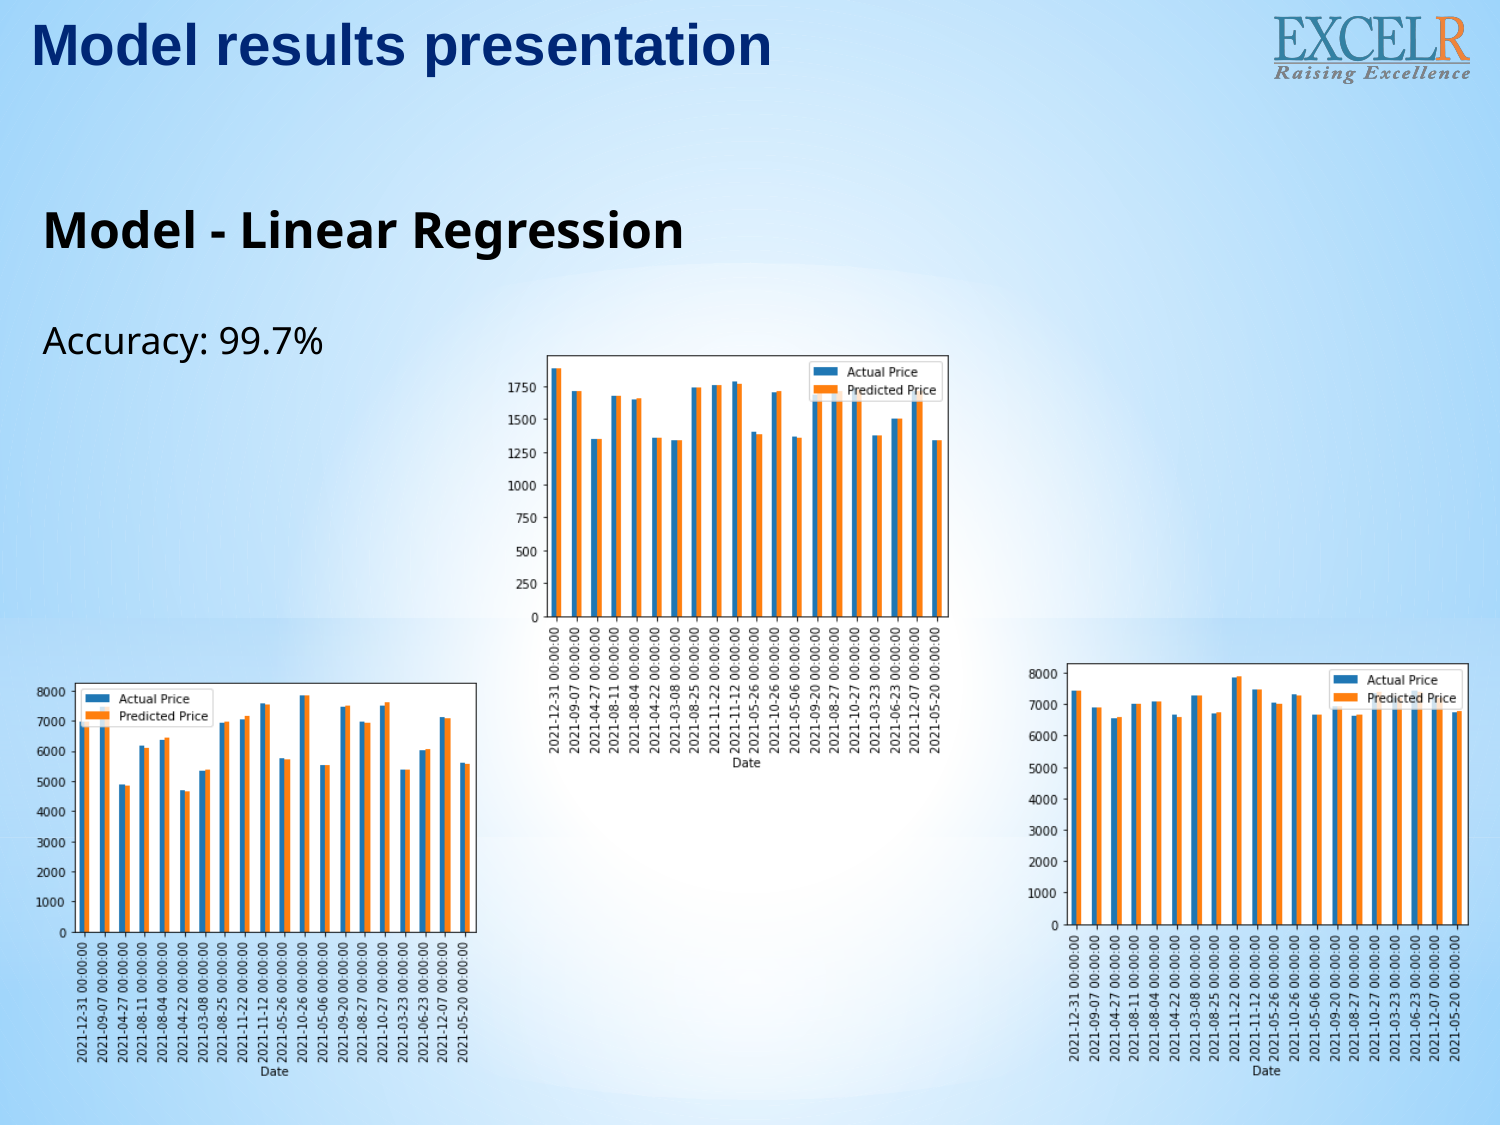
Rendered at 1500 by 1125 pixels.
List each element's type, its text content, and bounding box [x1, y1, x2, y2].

picture [499, 348, 956, 777]
text_box Model results presentation [0, 0, 1274, 85]
picture [1274, 16, 1470, 85]
picture [1019, 656, 1476, 1085]
text_box Model - Linear Regression [27, 191, 833, 267]
text_box Accuracy: 99.7% [27, 309, 393, 415]
picture [27, 675, 484, 1085]
